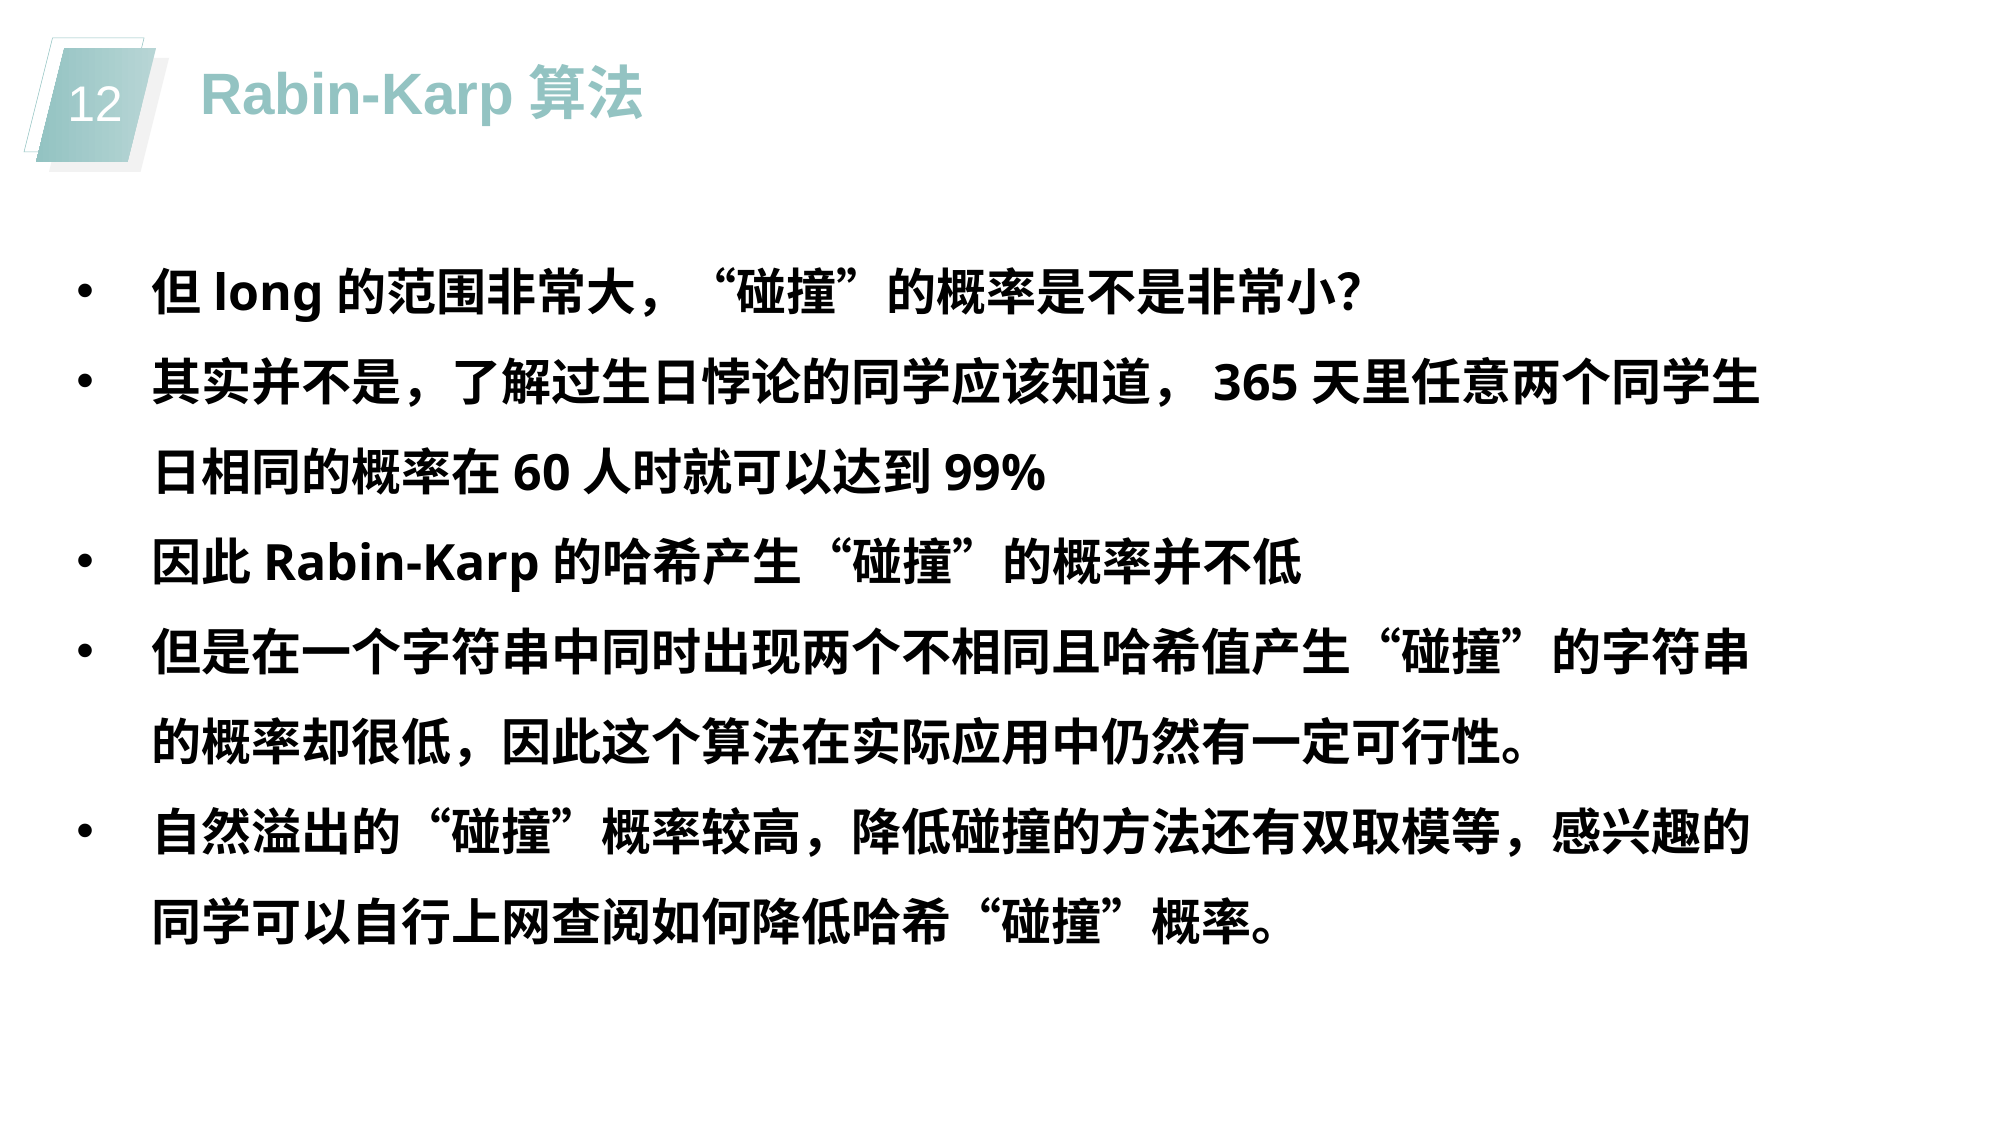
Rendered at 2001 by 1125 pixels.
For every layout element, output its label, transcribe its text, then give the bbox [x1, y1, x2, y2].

text_box Rabin-Karp算法 [185, 48, 676, 134]
text_box 但long的范围非常大，“碰撞”的概率是不是非常小？ 其实并不是，了解过生日悖论的同学应该知道，365天里任意两个同学生日相同的概率在60人时就可以达到99% 因此Rabin-Karp的哈希产生“碰撞”的概率并不低 但是在一个字符串中同时出现两个不相同且哈希值产生“碰撞”的字符串的概率却很低，因此这个算法在实际应用中仍然有一定可行性。 自然溢出的“碰撞”概率较高，降低碰撞的方法还有双取模等，感兴趣的同学可以自行上网查阅如何降低哈希“碰撞”概率。 [61, 223, 1803, 958]
